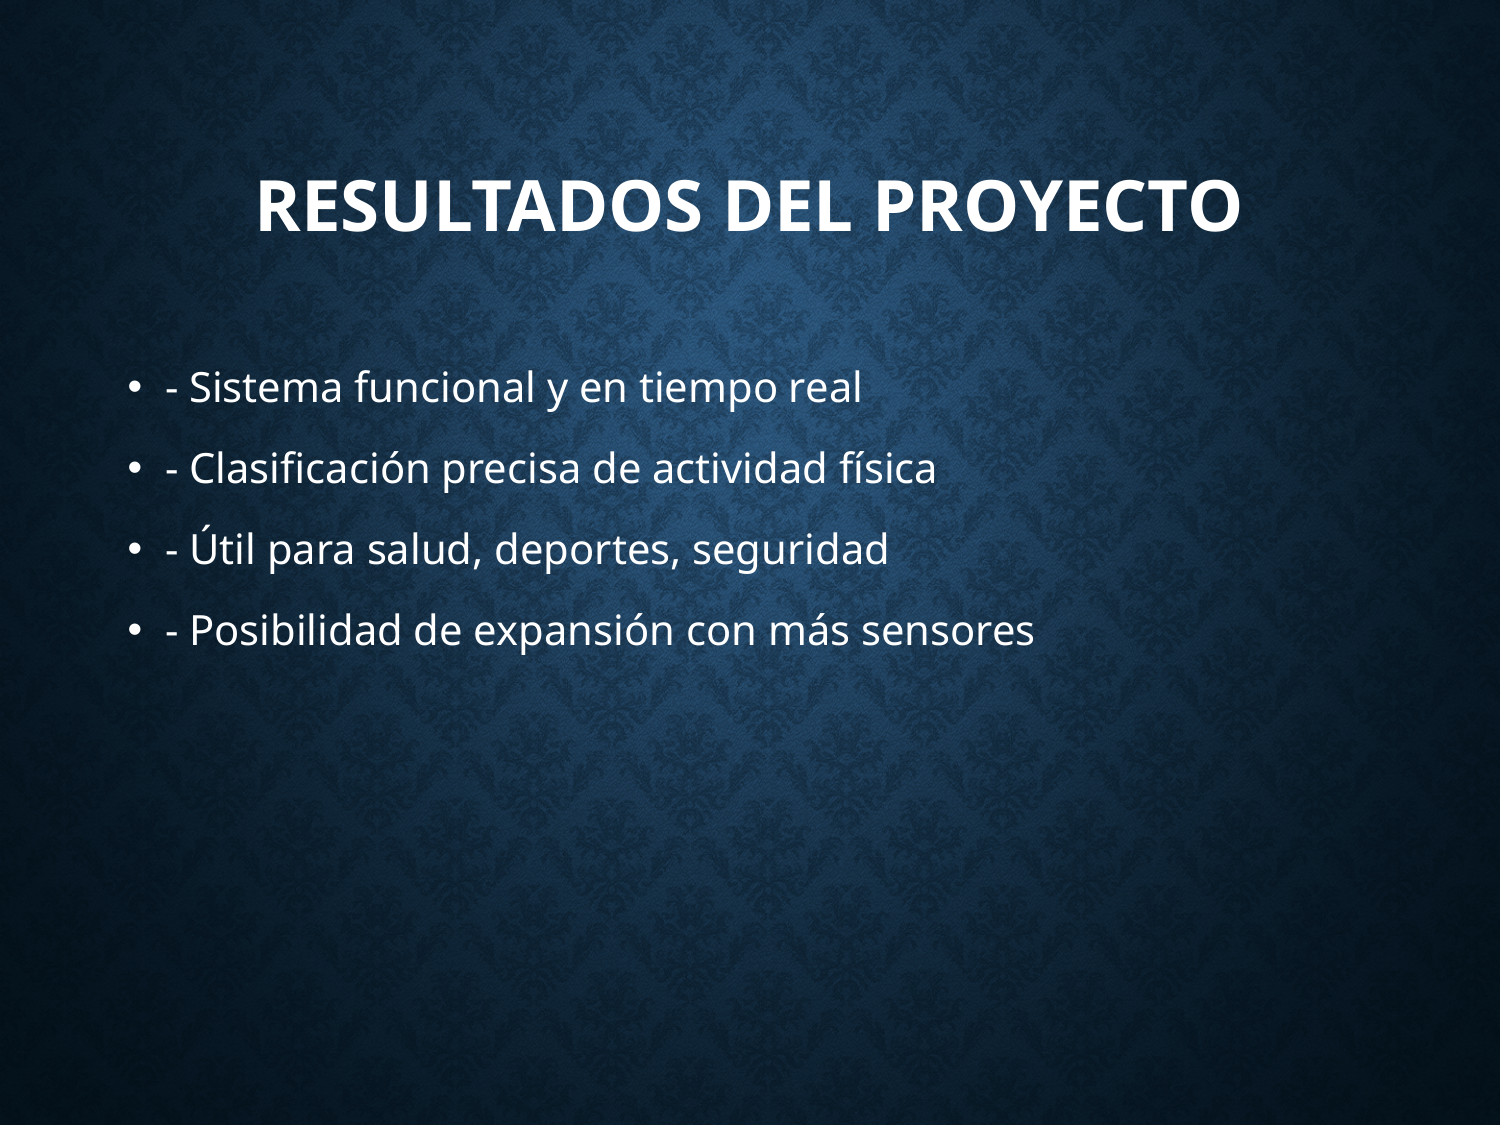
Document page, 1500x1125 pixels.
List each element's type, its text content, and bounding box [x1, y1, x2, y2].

title Resultados del Proyecto [112, 99, 1387, 318]
list - Sistema funcional y en tiempo real - Clasificación precisa de actividad física - Útil para salud, deportes, seguridad - Posibilidad de expansión con más sensores [112, 343, 1387, 950]
